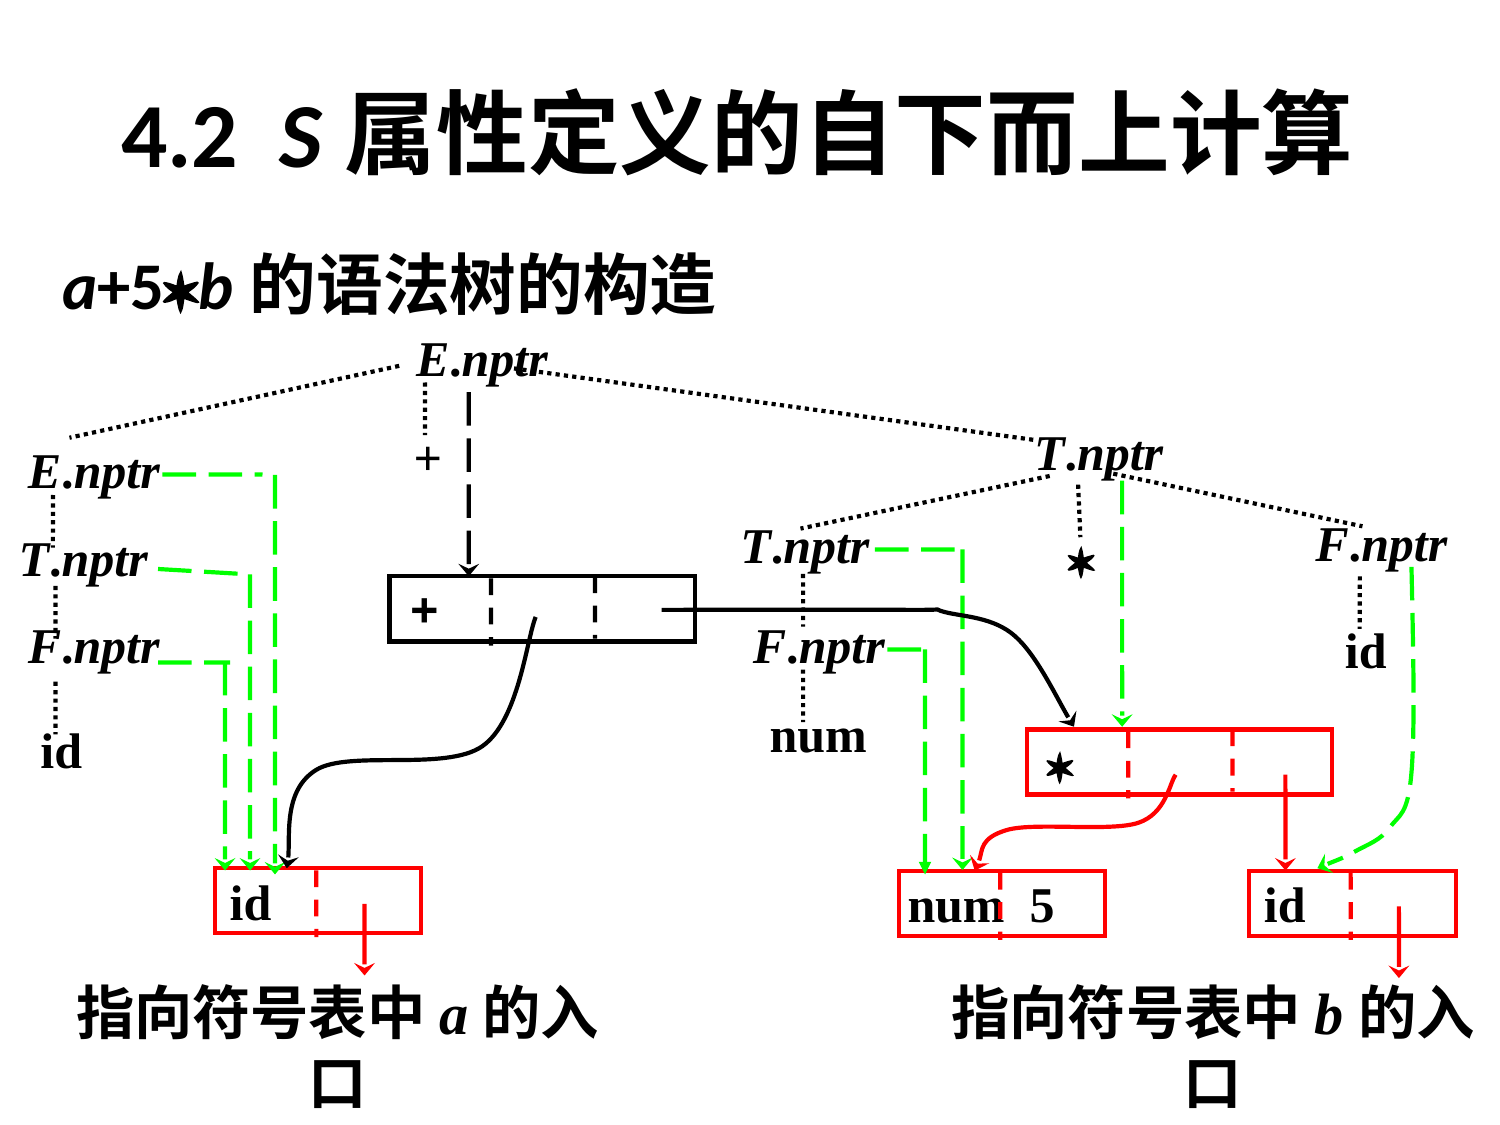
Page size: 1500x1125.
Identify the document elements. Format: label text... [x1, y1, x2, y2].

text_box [15, 324, 1500, 1063]
list a+5b的语法树的构造 [47, 235, 1452, 322]
title 4.2 S属性定义的自下而上计算 [50, 37, 1425, 225]
